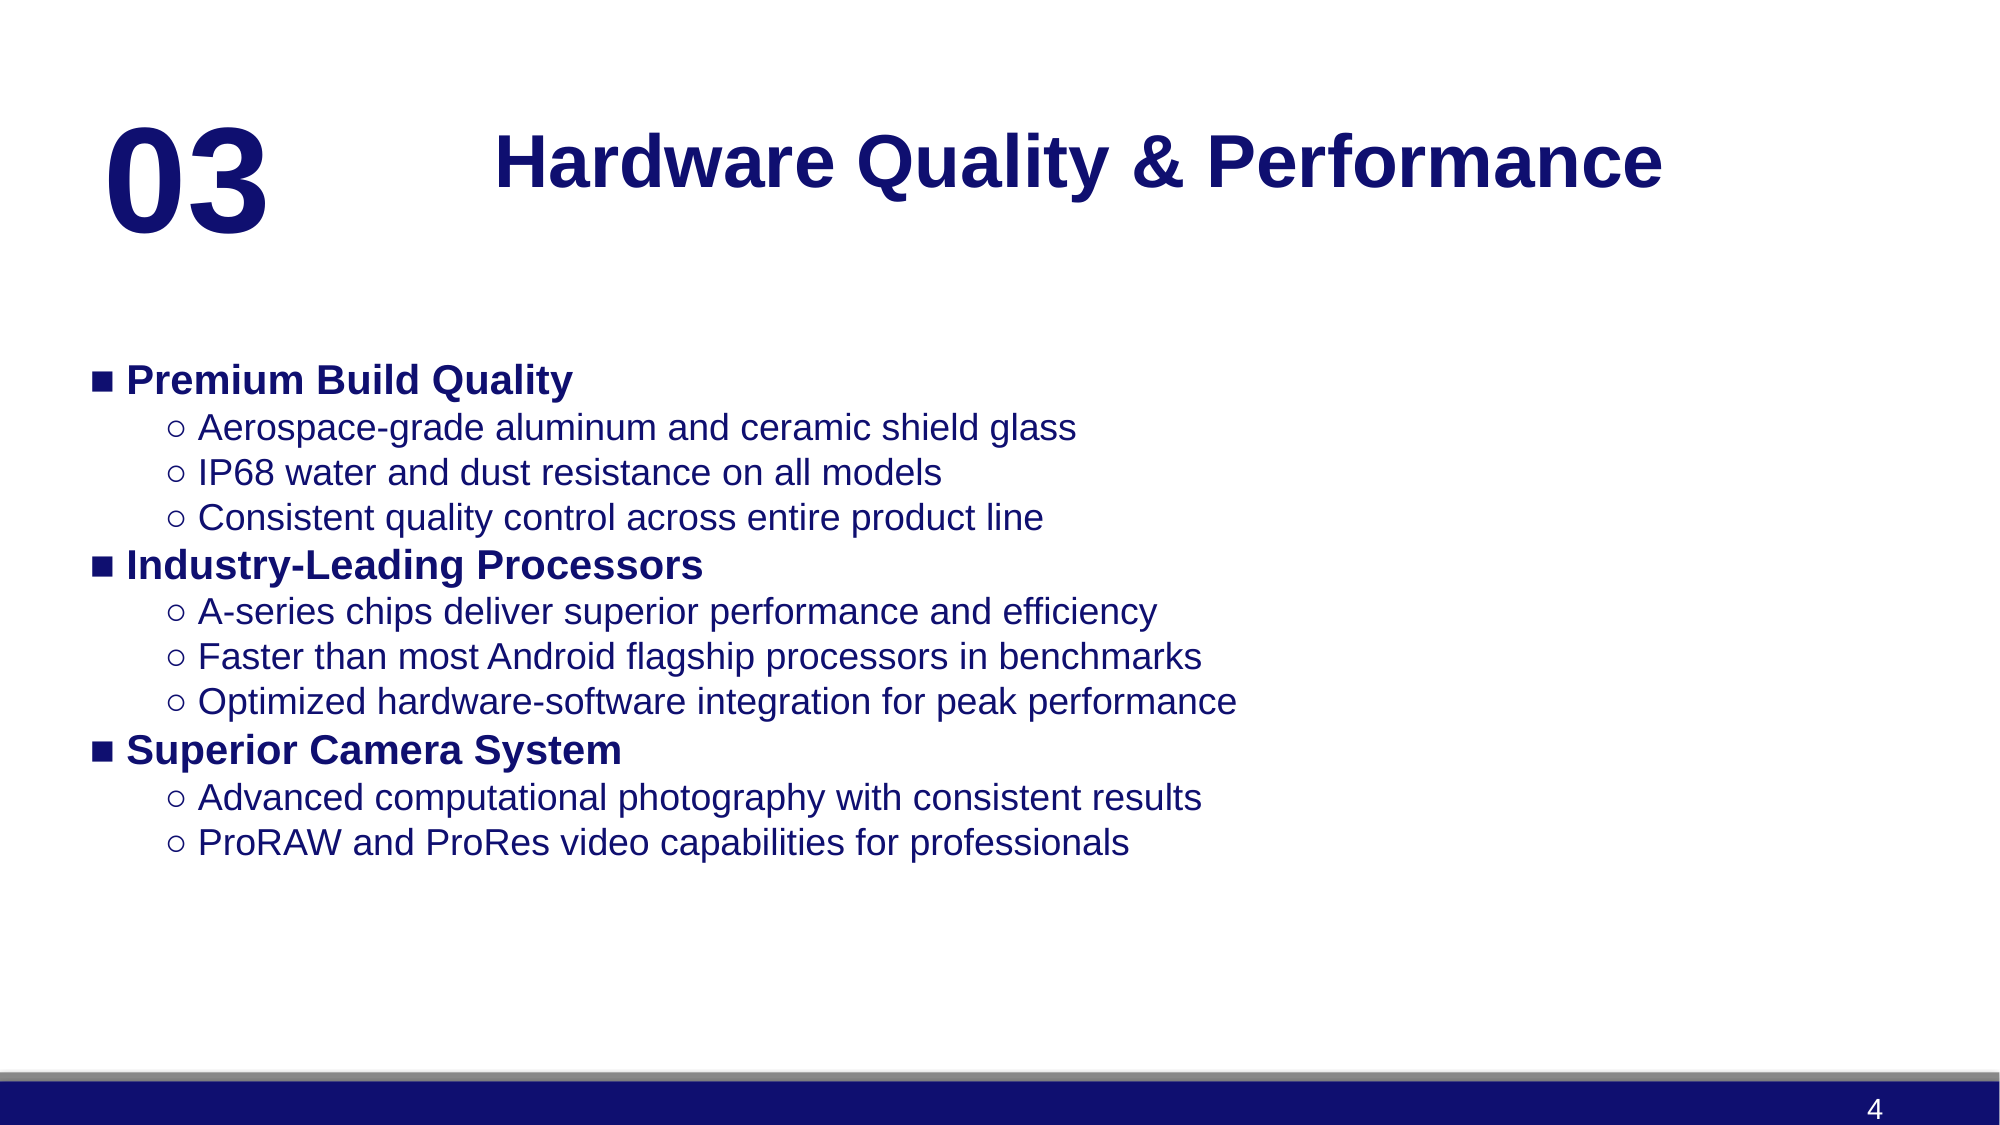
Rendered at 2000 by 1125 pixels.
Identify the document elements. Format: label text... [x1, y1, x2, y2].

text_box [0, 1072, 2000, 1081]
text_box 4 [1851, 1082, 1898, 1125]
text_box [0, 1081, 2000, 1125]
text_box Hardware Quality & Performance [479, 104, 1681, 210]
text_box 03 [89, 74, 286, 270]
text_box ■ Premium Build Quality ○ Aerospace-grade aluminum and ceramic shield glass ○ IP68 water and dust resistance on all models ○ Consistent quality control across entire product line ■ Industry-Leading Processors ○ A-series chips deliver superior performance and efficiency ○ Faster than most Android flagship processors in benchmarks ○ Optimized hardware-software integration for peak performance ■ Superior Camera System ○ Advanced computational photography with consistent results ○ ProRAW and ProRes video capabilities for professionals [74, 299, 1920, 870]
